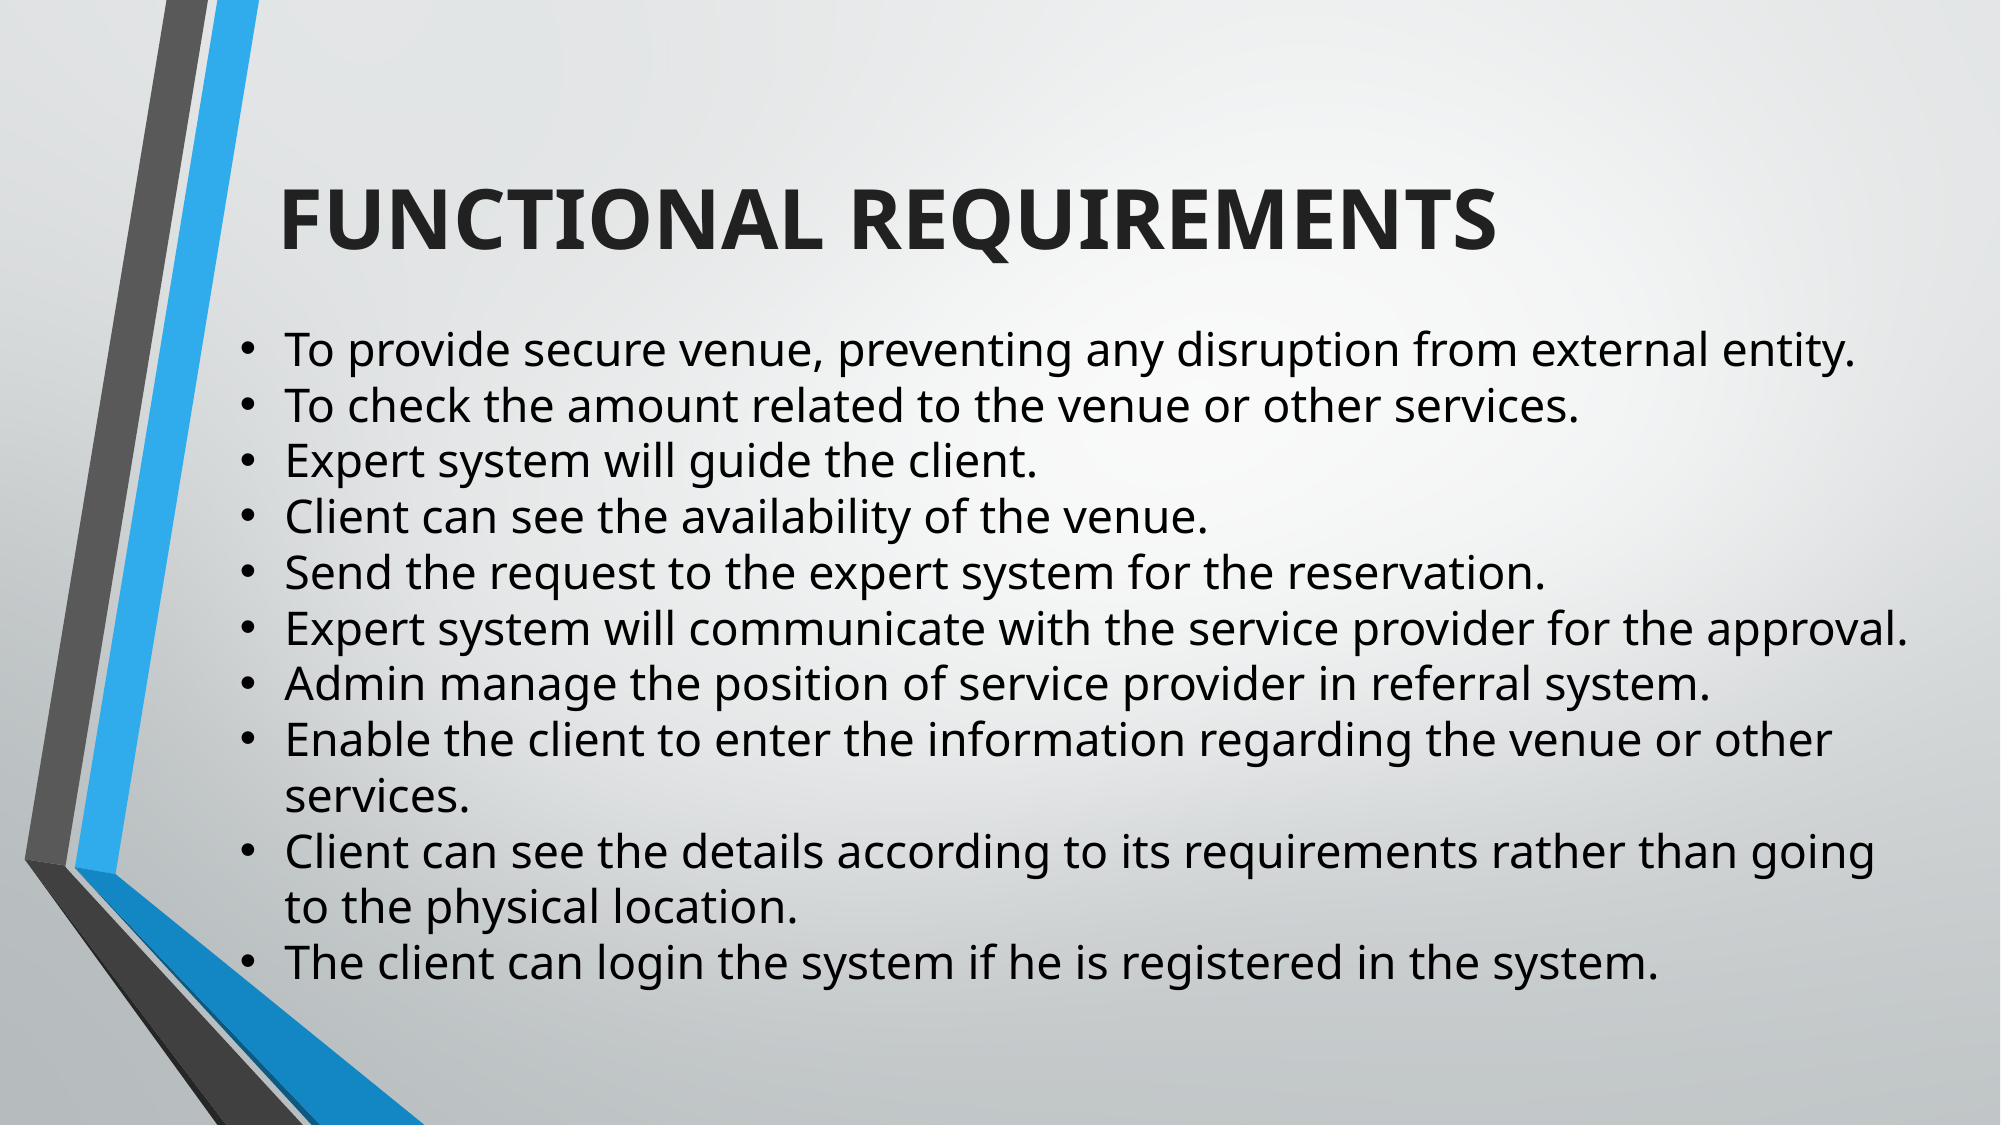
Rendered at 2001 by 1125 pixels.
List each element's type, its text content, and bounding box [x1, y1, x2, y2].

text_box To provide secure venue, preventing any disruption from external entity. To check the amount related to the venue or other services. Expert system will guide the client. Client can see the availability of the venue. Send the request to the expert system for the reservation. Expert system will communicate with the service provider for the approval. Admin manage the position of service provider in referral system. Enable the client to enter the information regarding the venue or other services. Client can see the details according to its requirements rather than going to the physical location. The client can login the system if he is registered in the system. [225, 312, 1925, 1024]
text_box Functional requirements [262, 101, 1813, 312]
